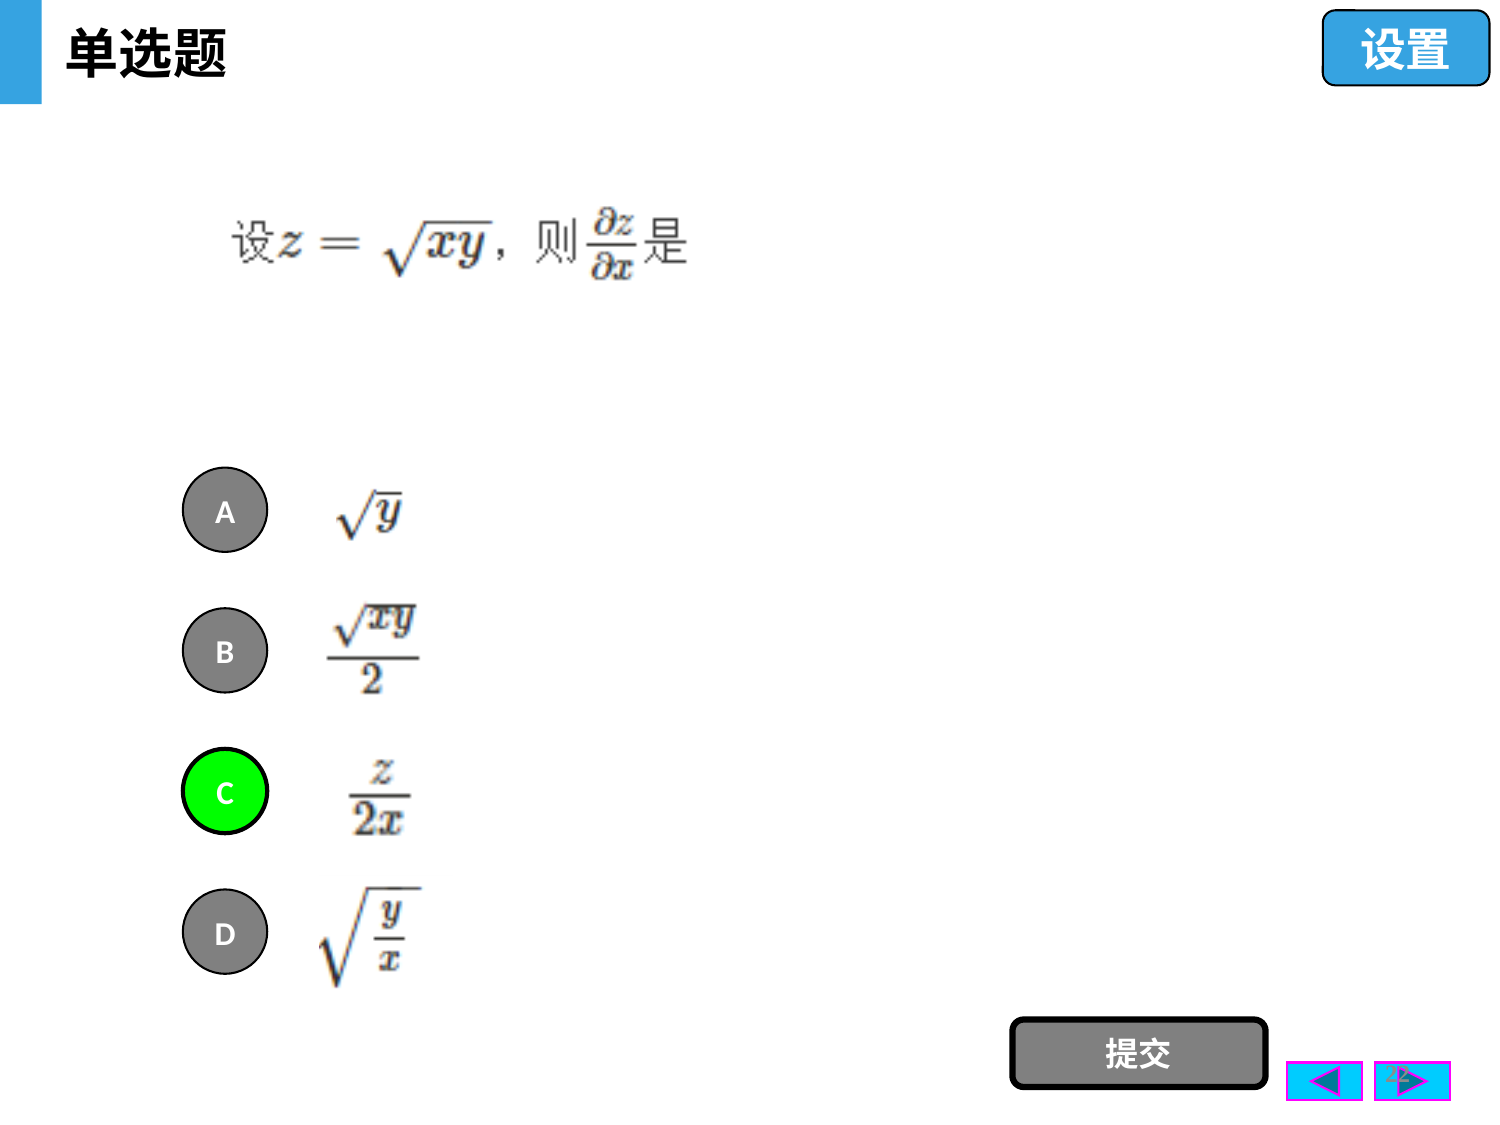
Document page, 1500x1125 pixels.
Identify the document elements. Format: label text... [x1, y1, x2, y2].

picture [319, 873, 453, 1005]
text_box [0, 0, 259, 105]
picture [325, 587, 454, 716]
picture [347, 741, 439, 853]
text_box A [180, 465, 270, 555]
slide_number 22 [1074, 1042, 1425, 1103]
picture [336, 464, 418, 551]
text_box B [180, 606, 270, 695]
text_box 提交 [1010, 1017, 1268, 1090]
text_box C [180, 746, 270, 836]
text_box D [180, 887, 270, 976]
text_box 设置 [1320, 8, 1492, 88]
picture [229, 177, 701, 303]
